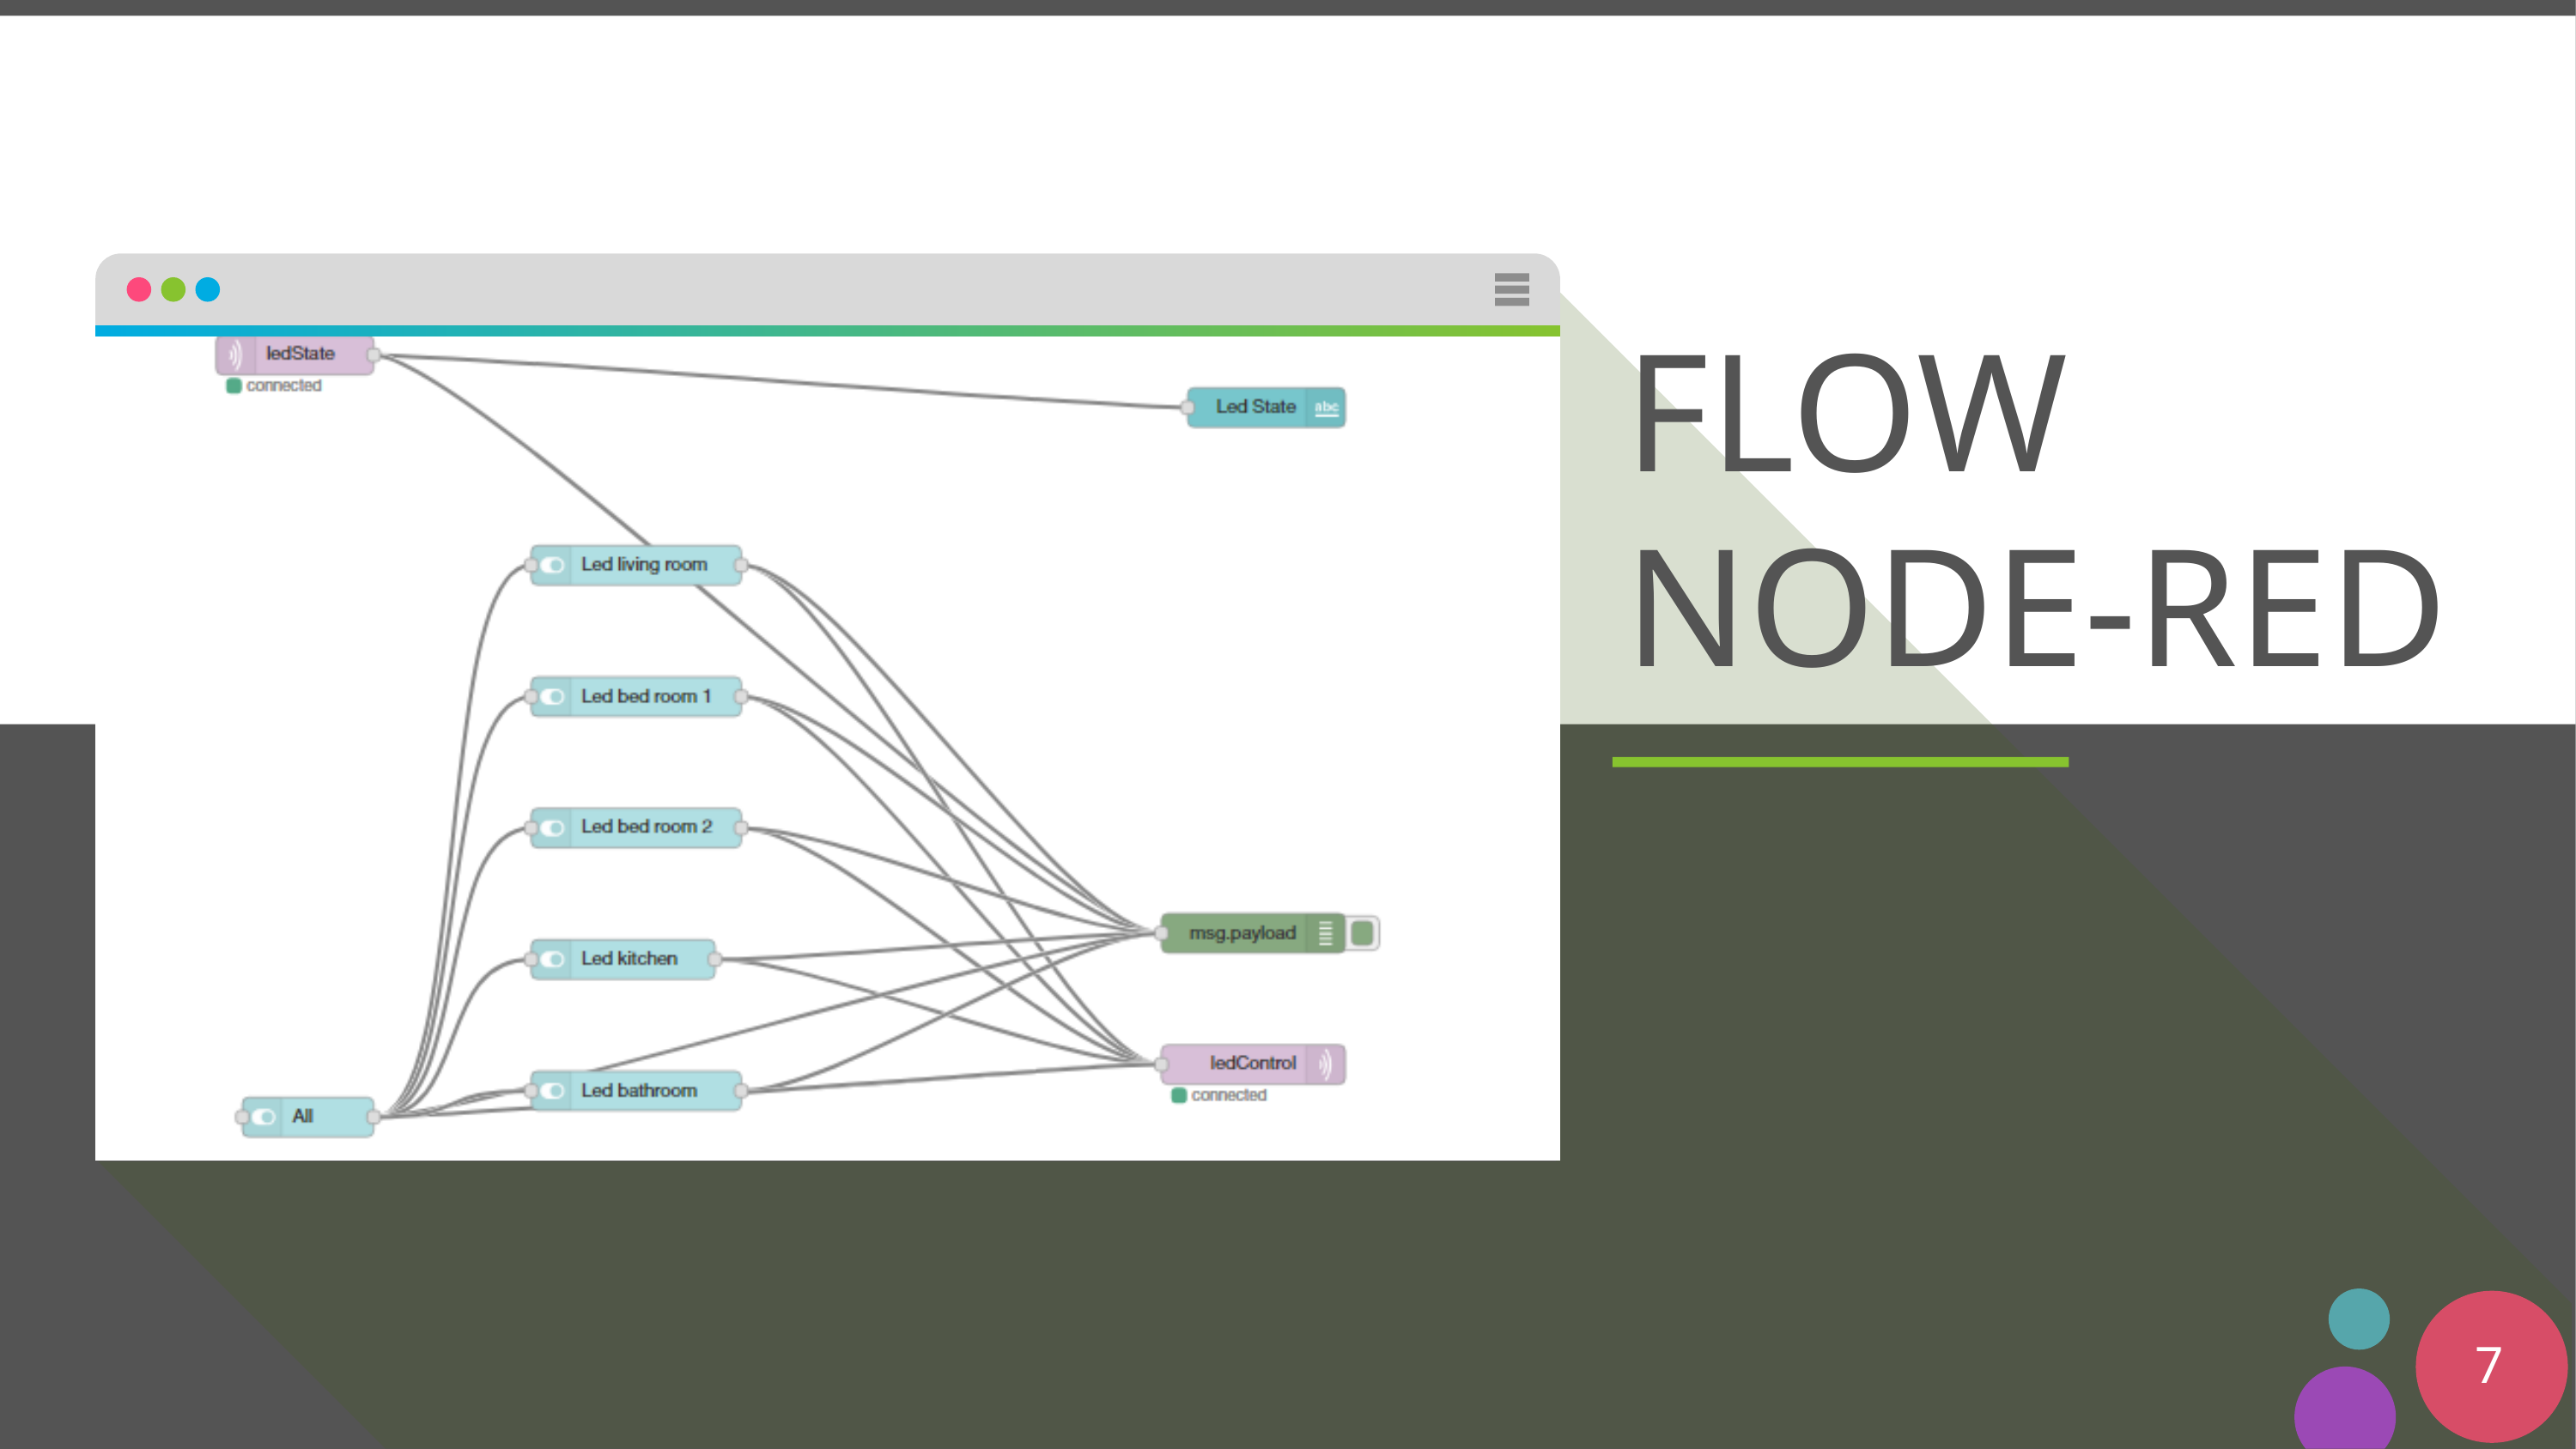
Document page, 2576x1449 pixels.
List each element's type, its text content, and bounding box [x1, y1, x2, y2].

slide_number 7 [2414, 1328, 2567, 1406]
picture [94, 326, 1561, 1161]
title FLOW NODE-RED [1602, 117, 2475, 711]
